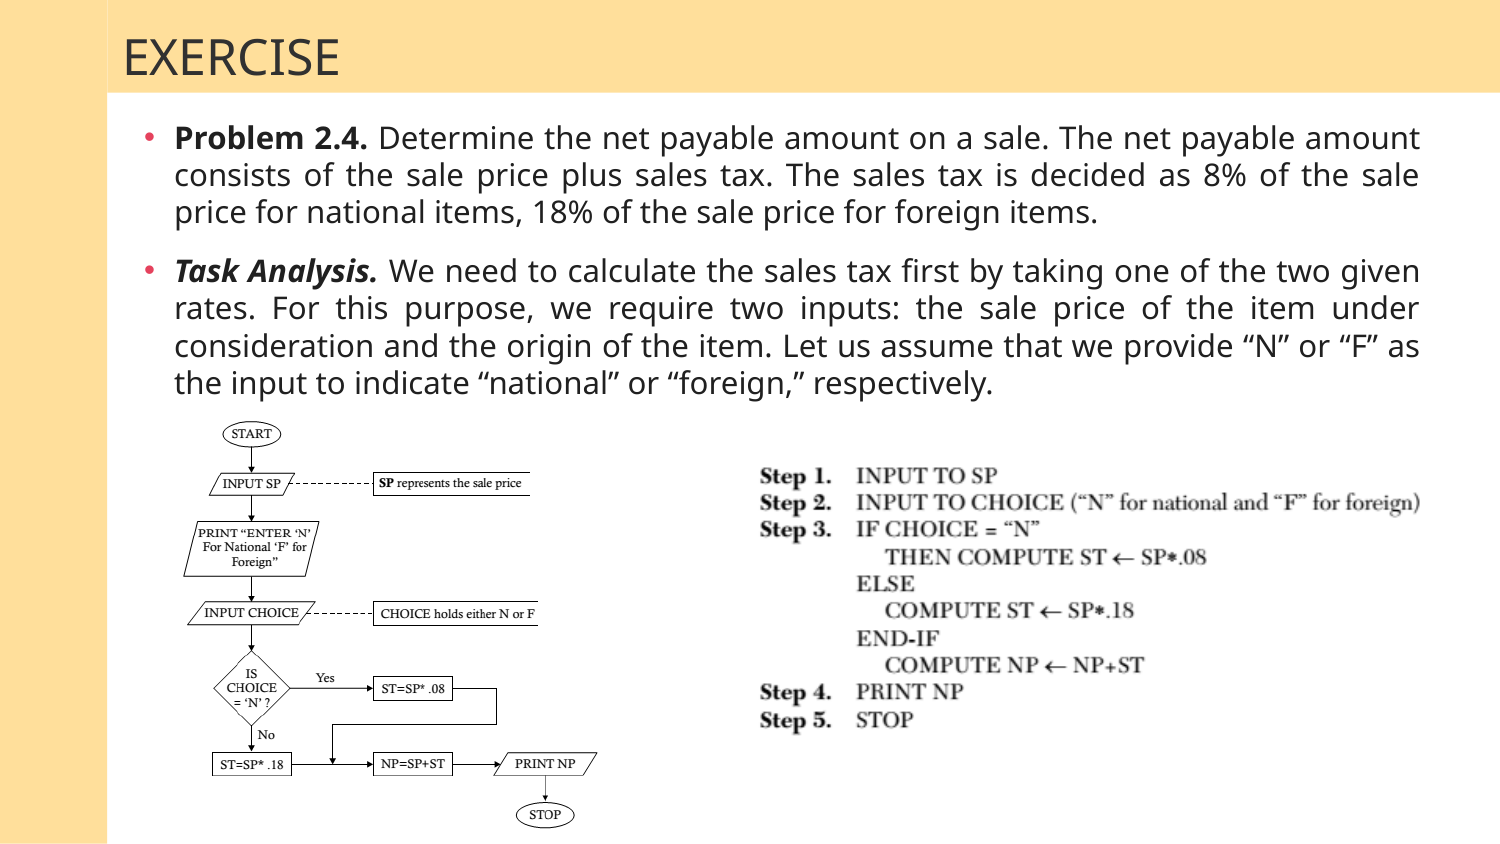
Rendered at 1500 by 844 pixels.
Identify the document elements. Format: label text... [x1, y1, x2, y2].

text_box Problem 2.4. Determine the net payable amount on a sale. The net payable amount consists of the sale price plus sales tax. The sales tax is decided as 8% of the sale price for national items, 18% of the sale price for foreign items. Task Analysis. We need to calculate the sales tax first by taking one of the two given rates. For this purpose, we require two inputs: the sale price of the item under consideration and the origin of the item. Let us assume that we provide “N” or “F” as the input to indicate “national” or “foreign,” respectively. [129, 110, 1437, 810]
text_box [0, 0, 108, 844]
picture [745, 460, 1426, 738]
text_box EXERCISE [108, 0, 1500, 93]
picture [176, 416, 607, 835]
